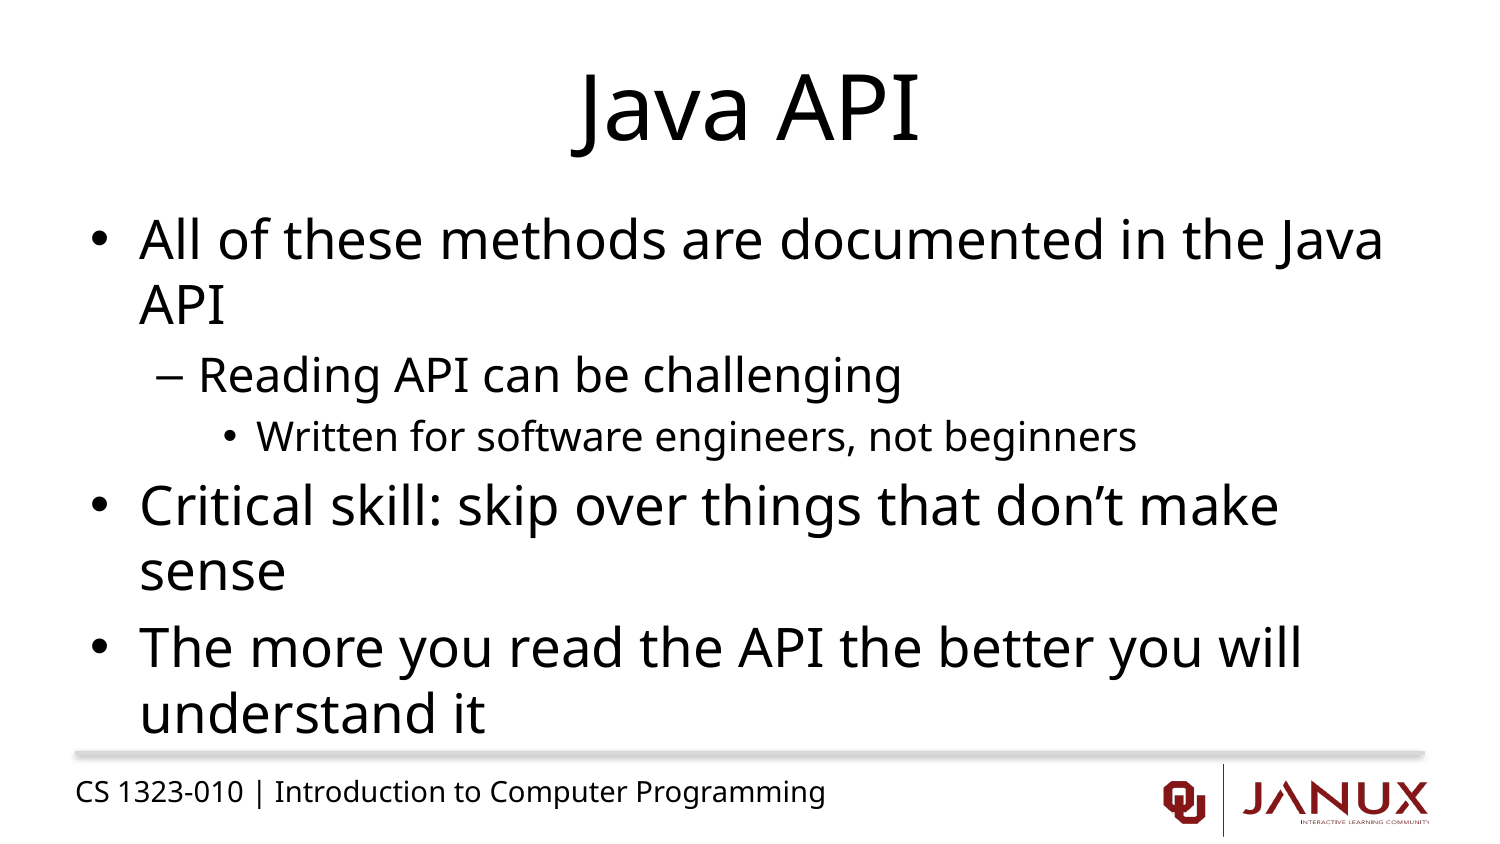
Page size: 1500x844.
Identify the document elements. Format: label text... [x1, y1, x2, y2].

title Java API [75, 33, 1425, 175]
list All of these methods are documented in the Java API Reading API can be challenging Written for software engineers, not beginners Critical skill: skip over things that don’t make sense The more you read the API the better you will understand it [75, 196, 1425, 754]
